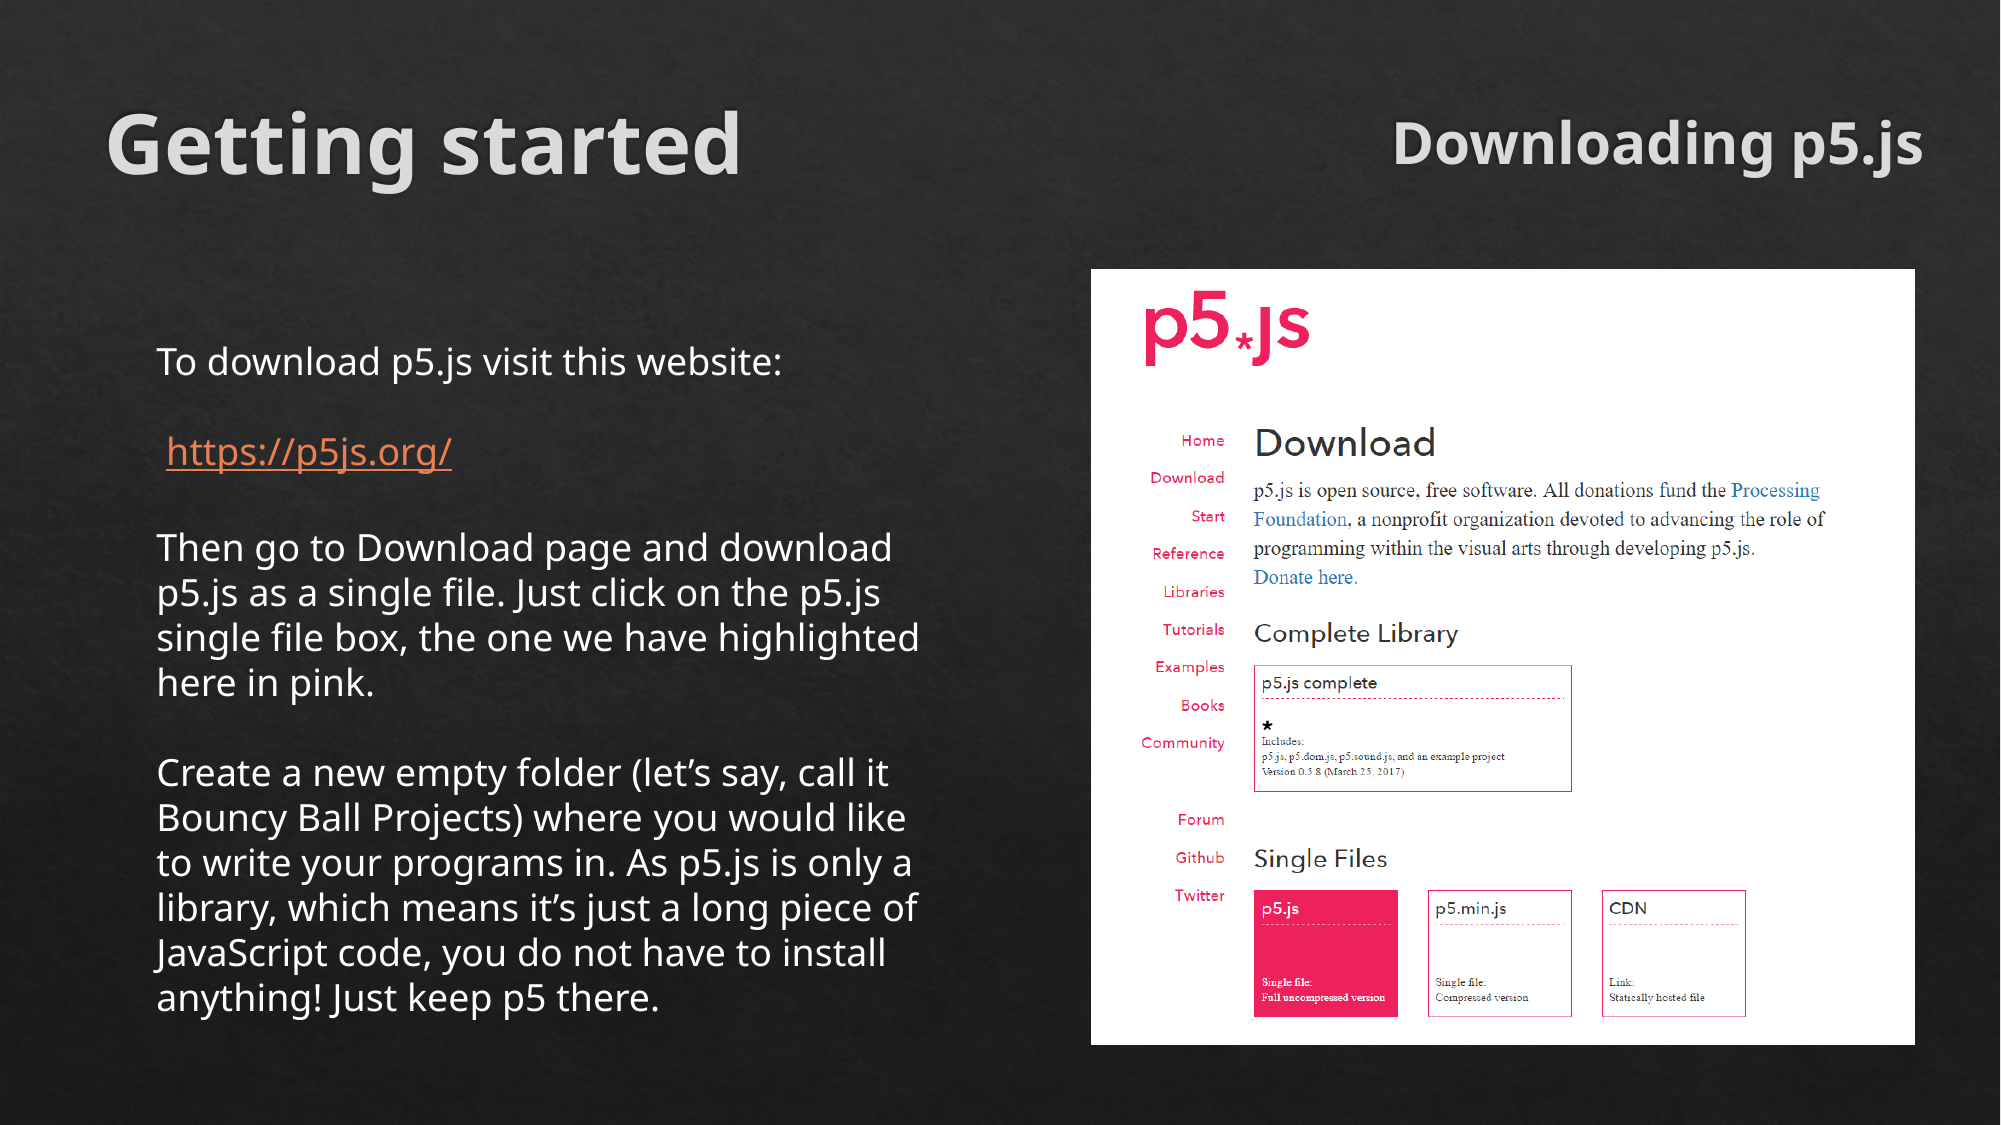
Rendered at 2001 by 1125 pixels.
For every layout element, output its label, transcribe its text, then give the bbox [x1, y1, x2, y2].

text_box Getting started [89, 75, 388, 207]
text_box To download p5.js visit this website: https://p5js.org/ Then go to Download page and download p5.js as a single file. Just click on the p5.js single file box, the one we have highlighted here in pink. Create a new empty folder (let’s say, call it Bouncy Ball Projects) where you would like to write your programs in. As p5.js is only a library, which means it’s just a long piece of JavaScript code, you do not have to install anything! Just keep p5 there. [141, 330, 968, 1117]
picture [1091, 269, 1915, 1045]
text_box Downloading p5.js [390, 75, 1940, 207]
